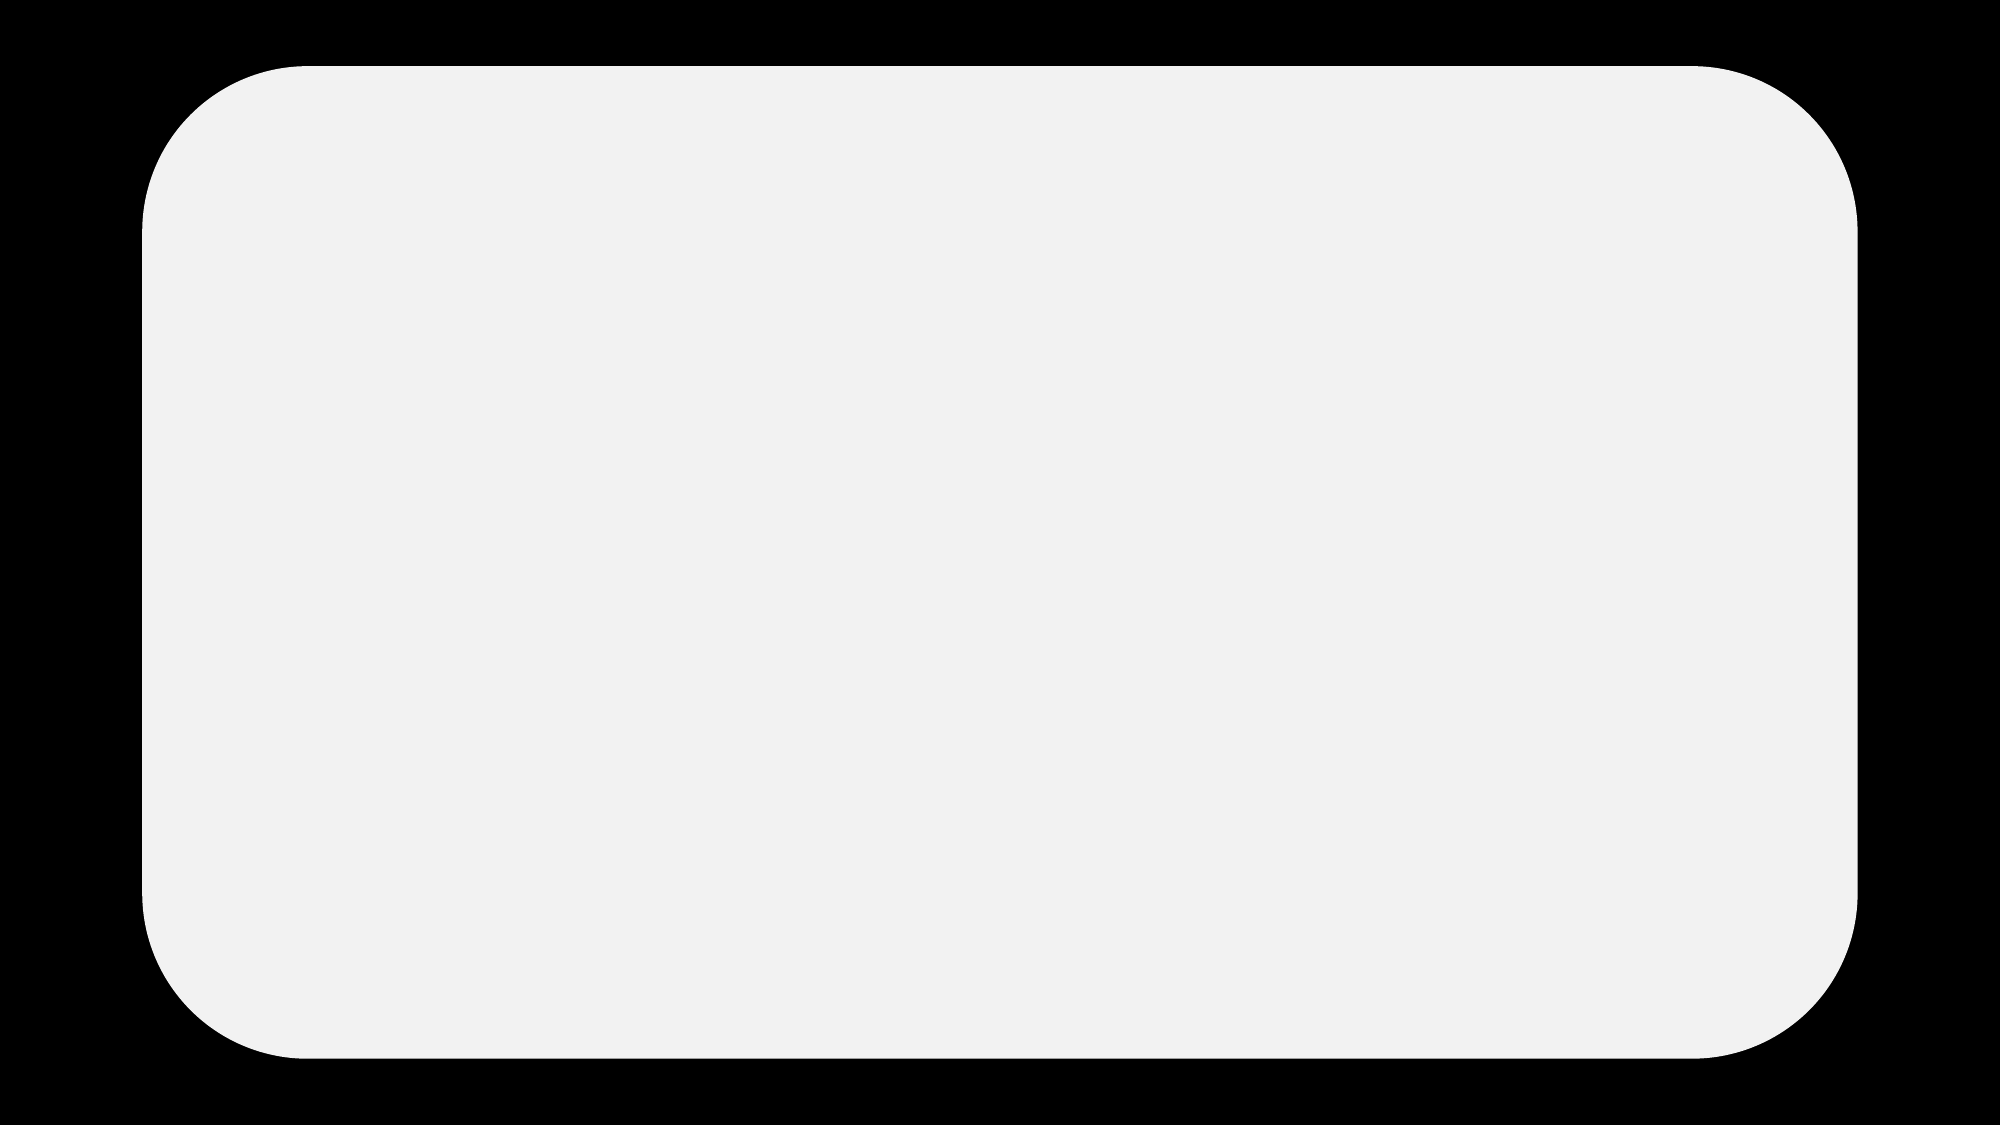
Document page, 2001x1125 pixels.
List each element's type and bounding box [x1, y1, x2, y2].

text_box [141, 65, 1859, 1060]
text_box [0, 0, 2000, 1125]
